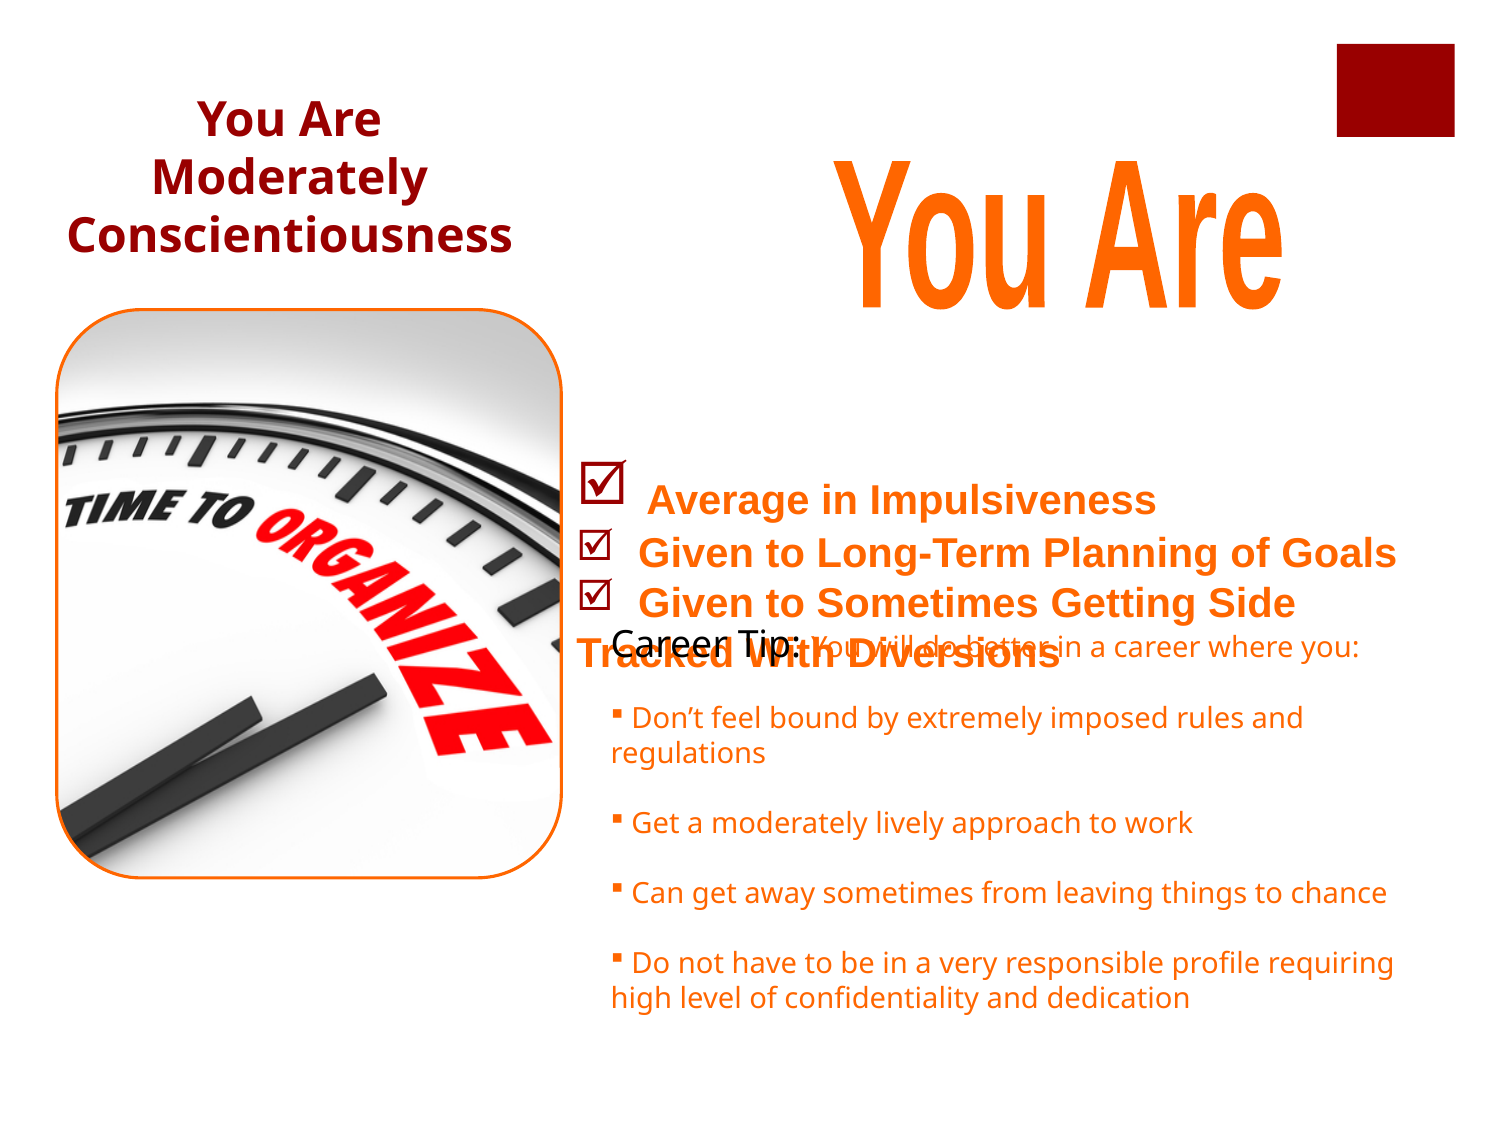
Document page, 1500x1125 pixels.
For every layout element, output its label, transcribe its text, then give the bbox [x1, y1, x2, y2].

text_box Career Tip: You will do better in a career where you: Don’t feel bound by extremely imposed rules and regulations Get a moderately lively approach to work Can get away sometimes from leaving things to chance Do not have to be in a very responsible profile requiring high level of confidentiality and dedication [595, 612, 1475, 1022]
list Average in Impulsiveness Given to Long-Term Planning of Goals Given to Sometimes Getting Side Tracked With Diversions [561, 44, 1454, 1005]
picture [56, 309, 562, 879]
title You Are Moderately Conscientiousness [42, 79, 537, 271]
